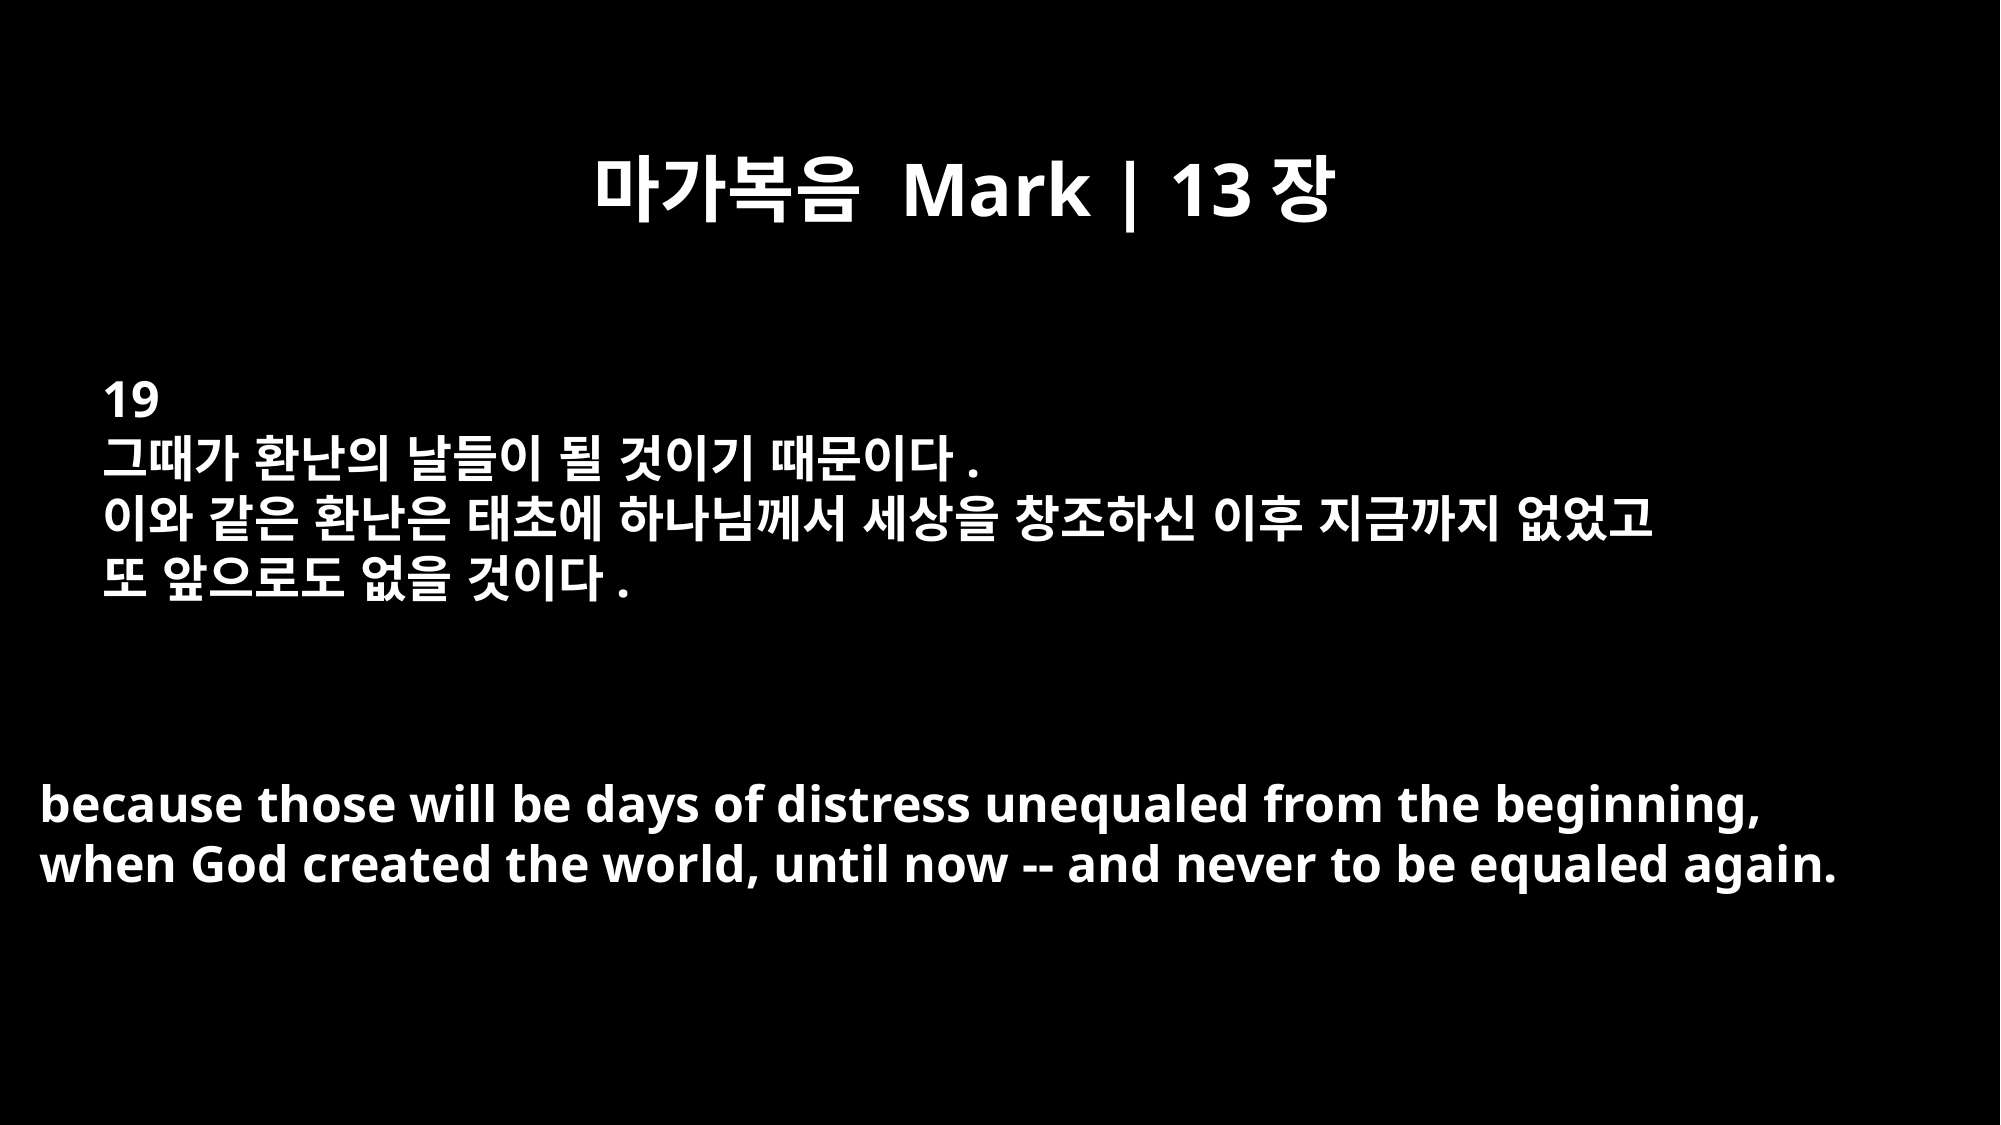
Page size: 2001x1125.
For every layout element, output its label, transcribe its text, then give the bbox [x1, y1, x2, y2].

text_box 19 그때가 환난의 날들이 될 것이기 때문이다. 이와 같은 환난은 태초에 하나님께서 세상을 창조하신 이후 지금까지 없었고 또 앞으로도 없을 것이다. [87, 359, 1684, 615]
text_box because those will be days of distress unequaled from the beginning, when God created the world, until now -- and never to be equaled again. [25, 764, 1854, 900]
text_box 마가복음 Mark | 13장 [578, 136, 1354, 239]
